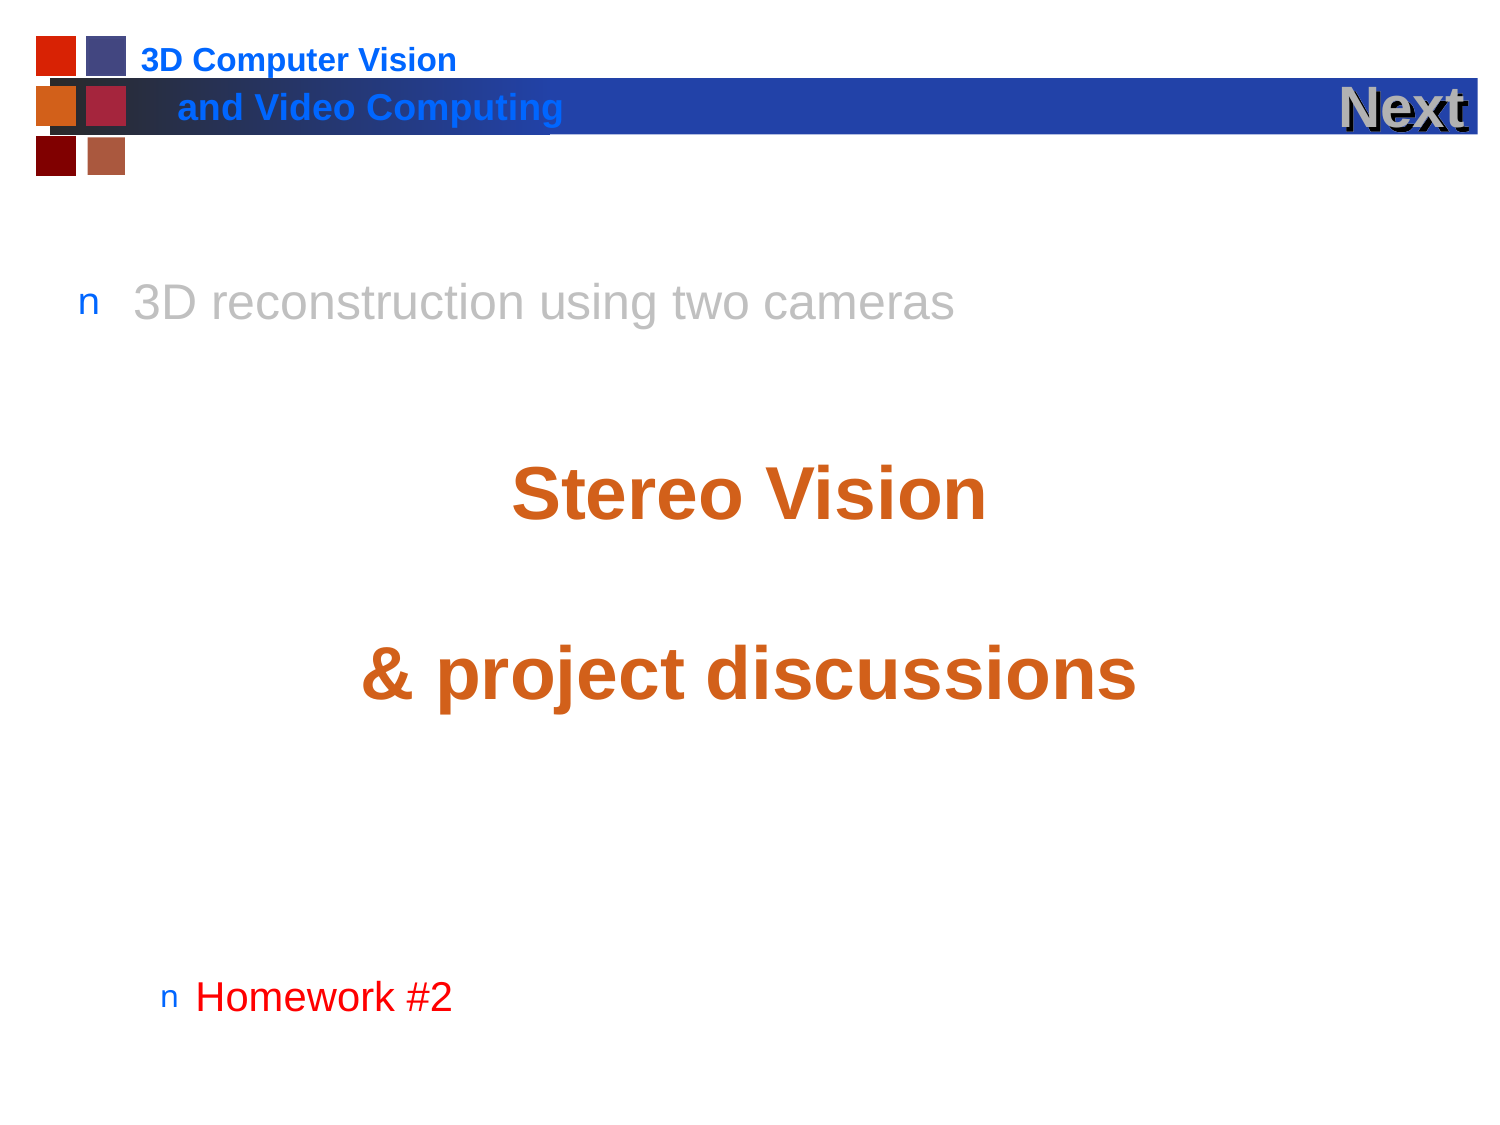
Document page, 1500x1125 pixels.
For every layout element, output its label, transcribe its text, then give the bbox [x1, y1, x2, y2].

list 3D reconstruction using two cameras [61, 261, 1351, 363]
title Next [1311, 46, 1492, 148]
text_box Stereo Vision & project discussions [345, 437, 1155, 723]
text_box Homework #2 [145, 962, 469, 1028]
